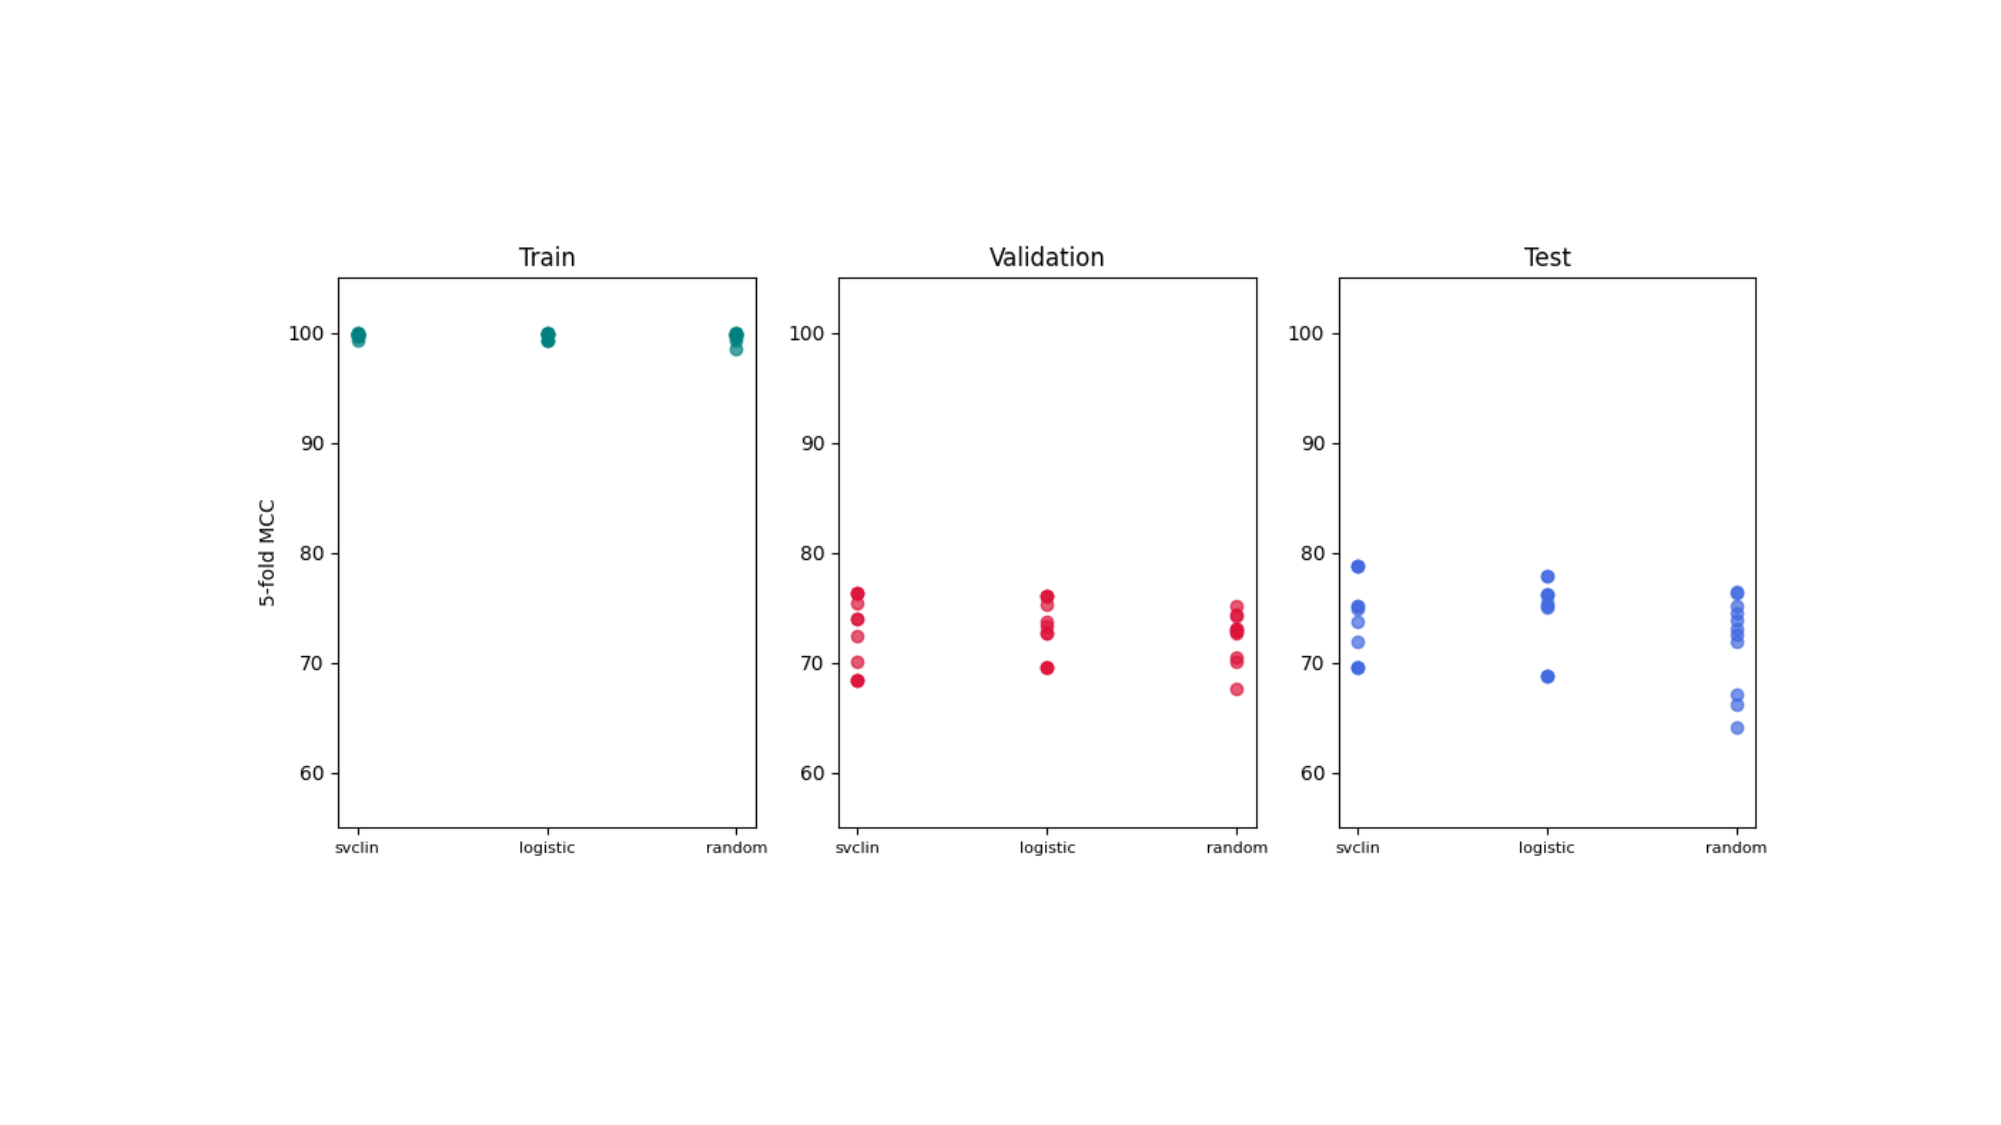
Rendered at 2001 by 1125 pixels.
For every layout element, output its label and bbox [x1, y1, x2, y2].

picture [110, 192, 1938, 906]
